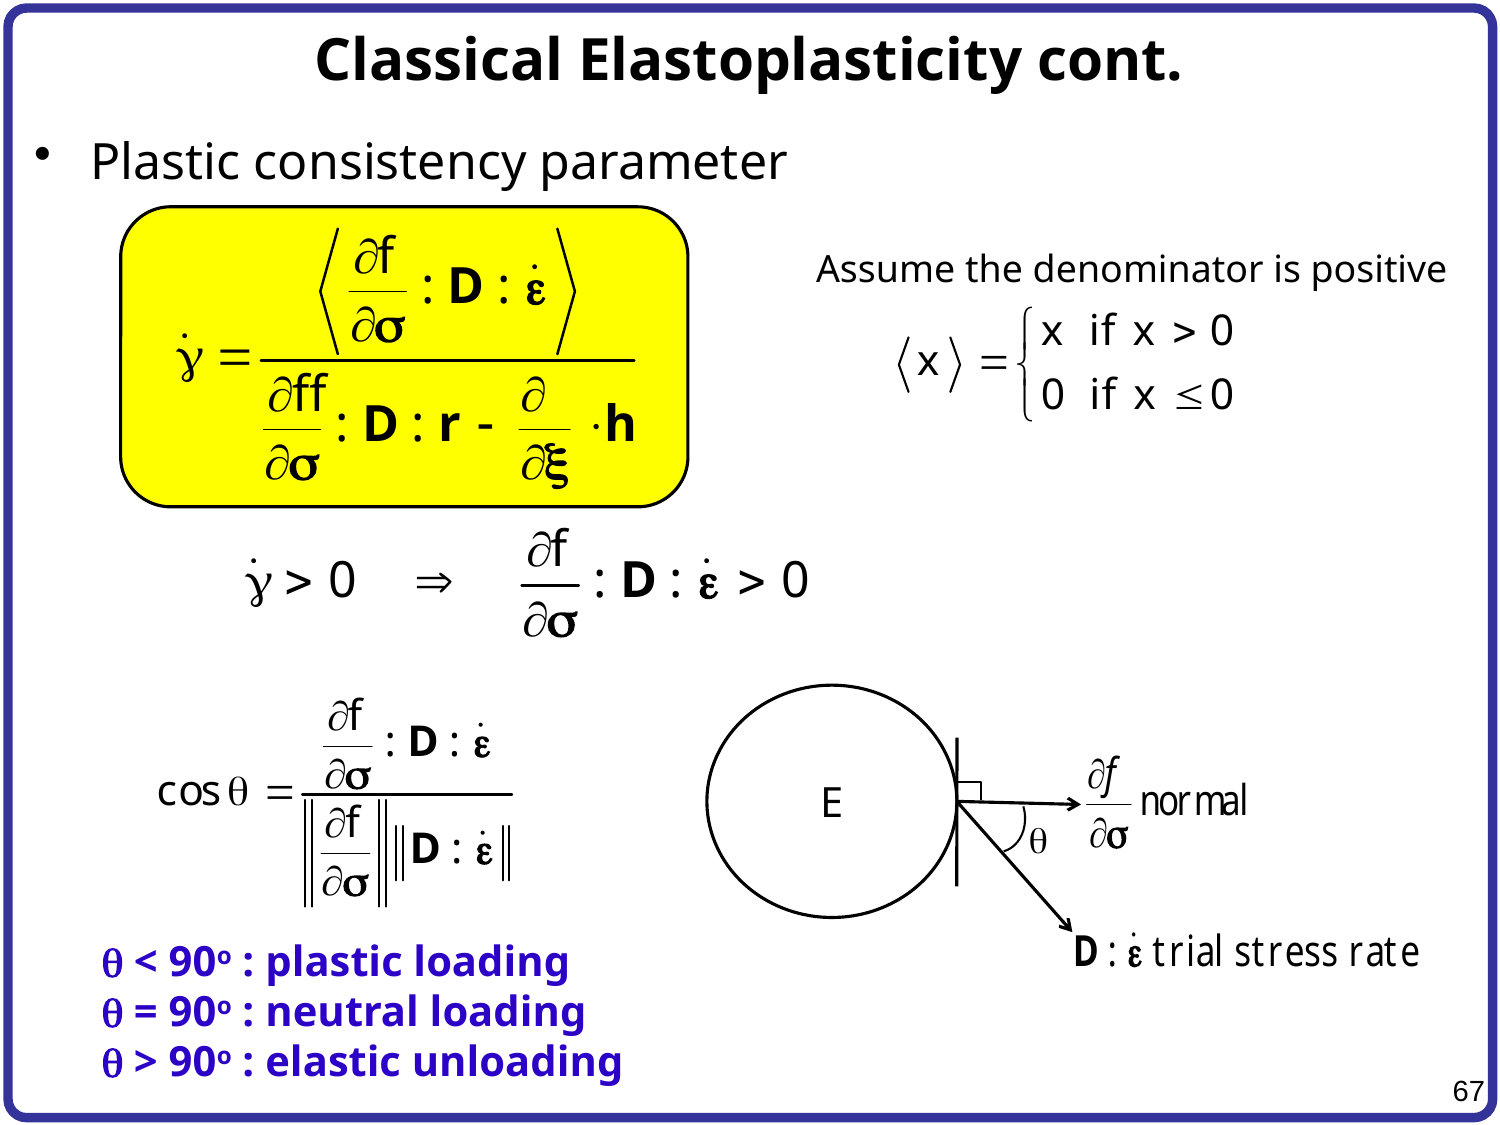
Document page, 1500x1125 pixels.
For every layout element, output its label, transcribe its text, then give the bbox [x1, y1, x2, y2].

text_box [241, 516, 815, 642]
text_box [893, 302, 1239, 427]
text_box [706, 684, 1424, 985]
title Classical Elastoplasticity cont. [6, 7, 1492, 106]
list Plastic consistency parameter [18, 121, 1481, 1086]
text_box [172, 222, 640, 494]
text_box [154, 688, 517, 912]
text_box q < 90o : plastic loading q = 90o : neutral loading q > 90o : elastic unloading [86, 927, 639, 1093]
